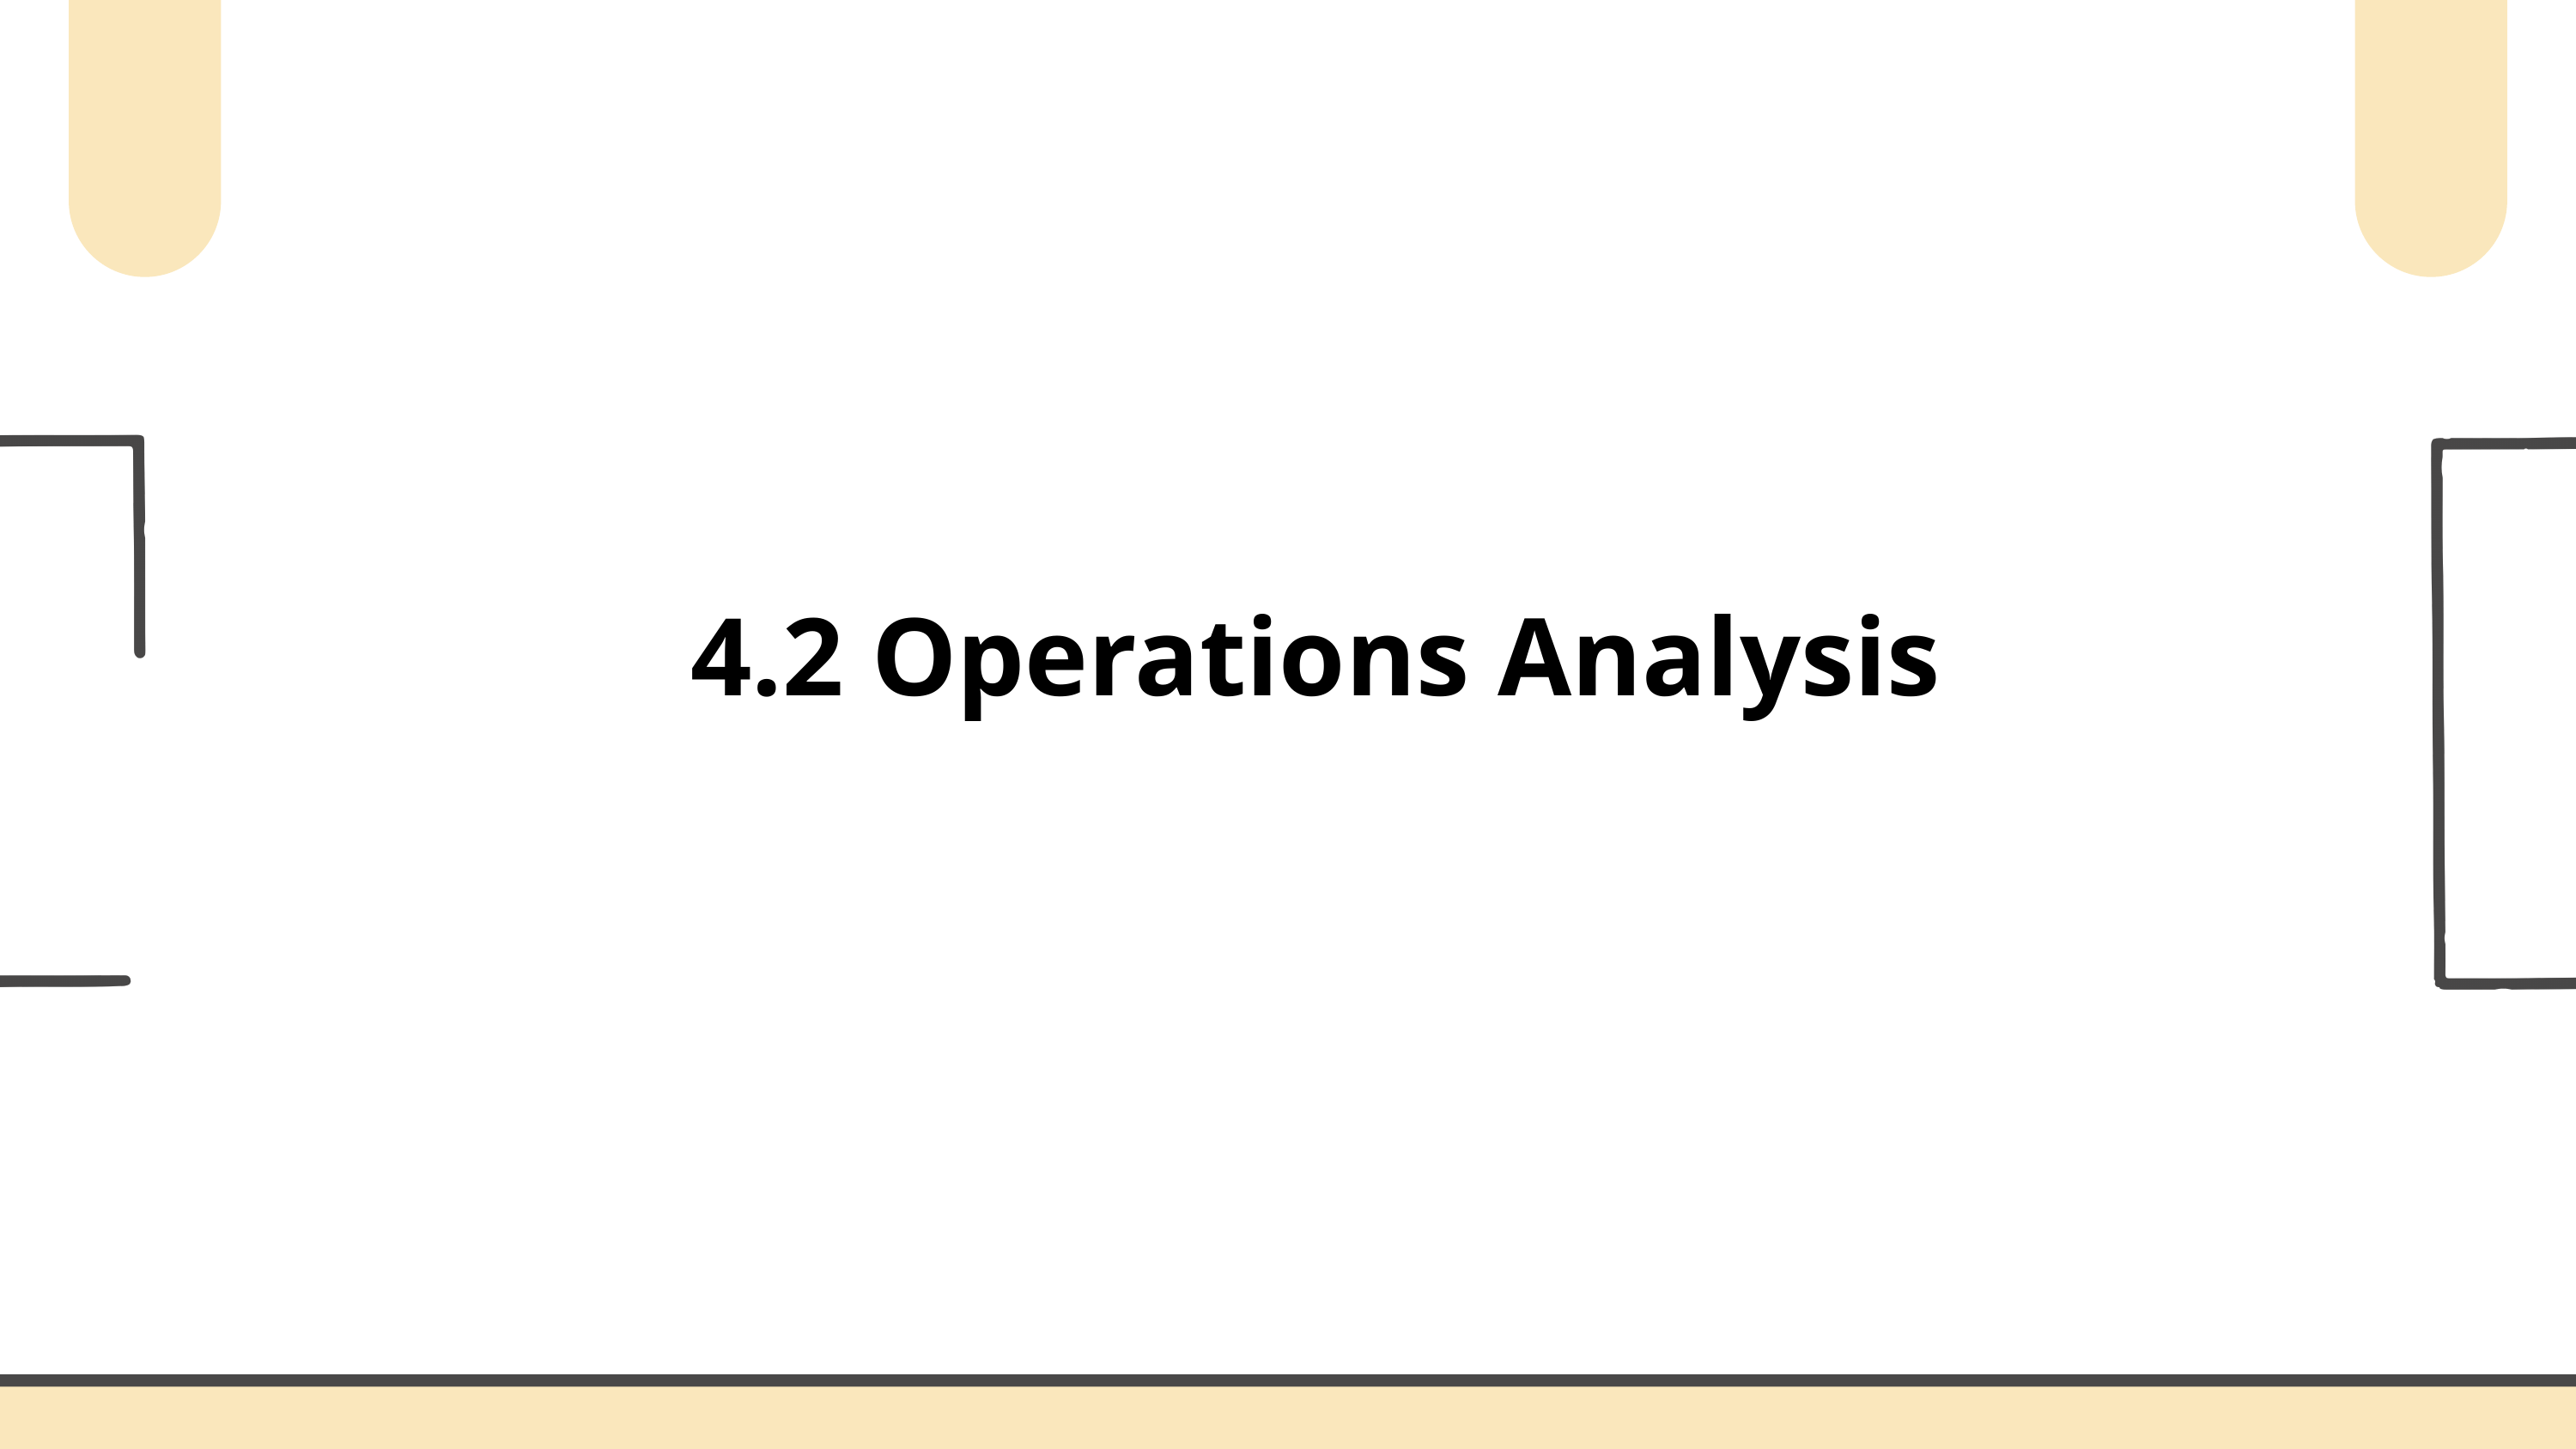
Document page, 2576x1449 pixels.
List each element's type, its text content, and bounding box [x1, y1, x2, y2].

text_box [68, 0, 222, 277]
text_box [0, 1379, 2576, 1449]
text_box [0, 434, 146, 990]
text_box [2354, 0, 2508, 277]
text_box [2431, 434, 2576, 990]
text_box 4.2 Operations Analysis [405, 567, 2227, 718]
